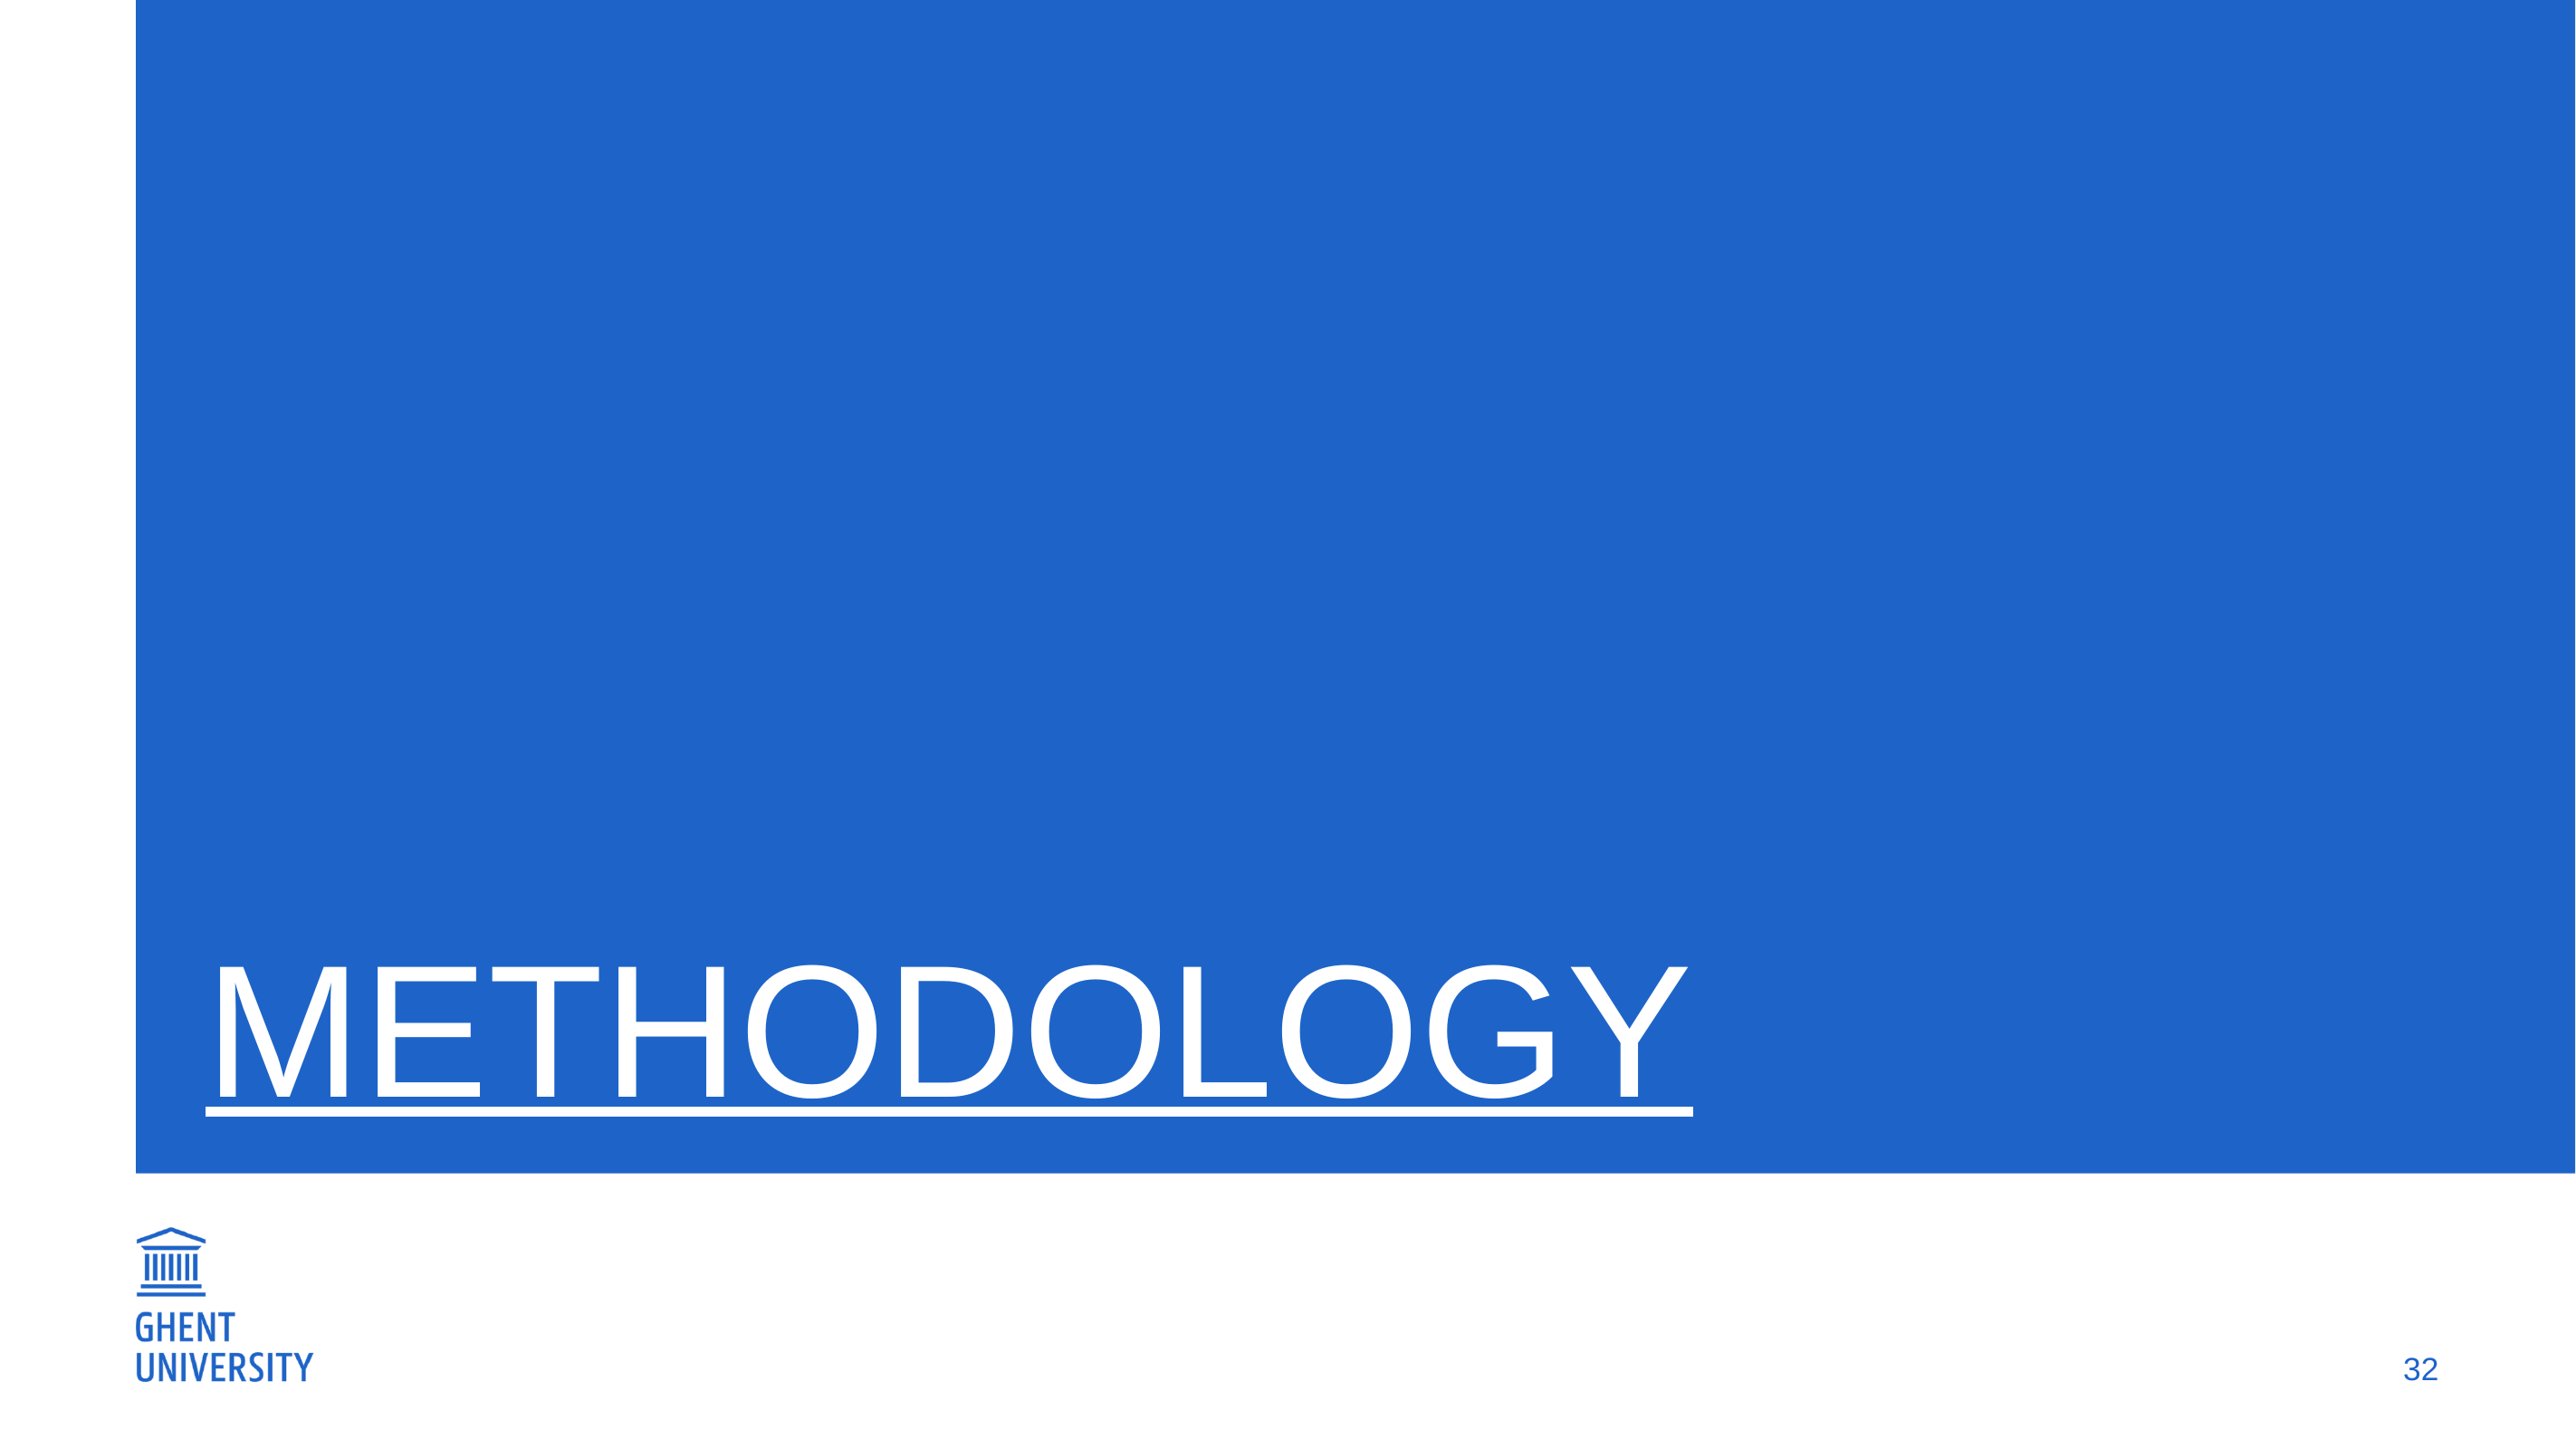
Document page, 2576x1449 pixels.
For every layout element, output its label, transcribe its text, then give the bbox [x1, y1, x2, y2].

slide_number 32 [2315, 1329, 2453, 1407]
picture [68, 1175, 411, 1449]
title Methodology [191, 482, 2447, 1142]
